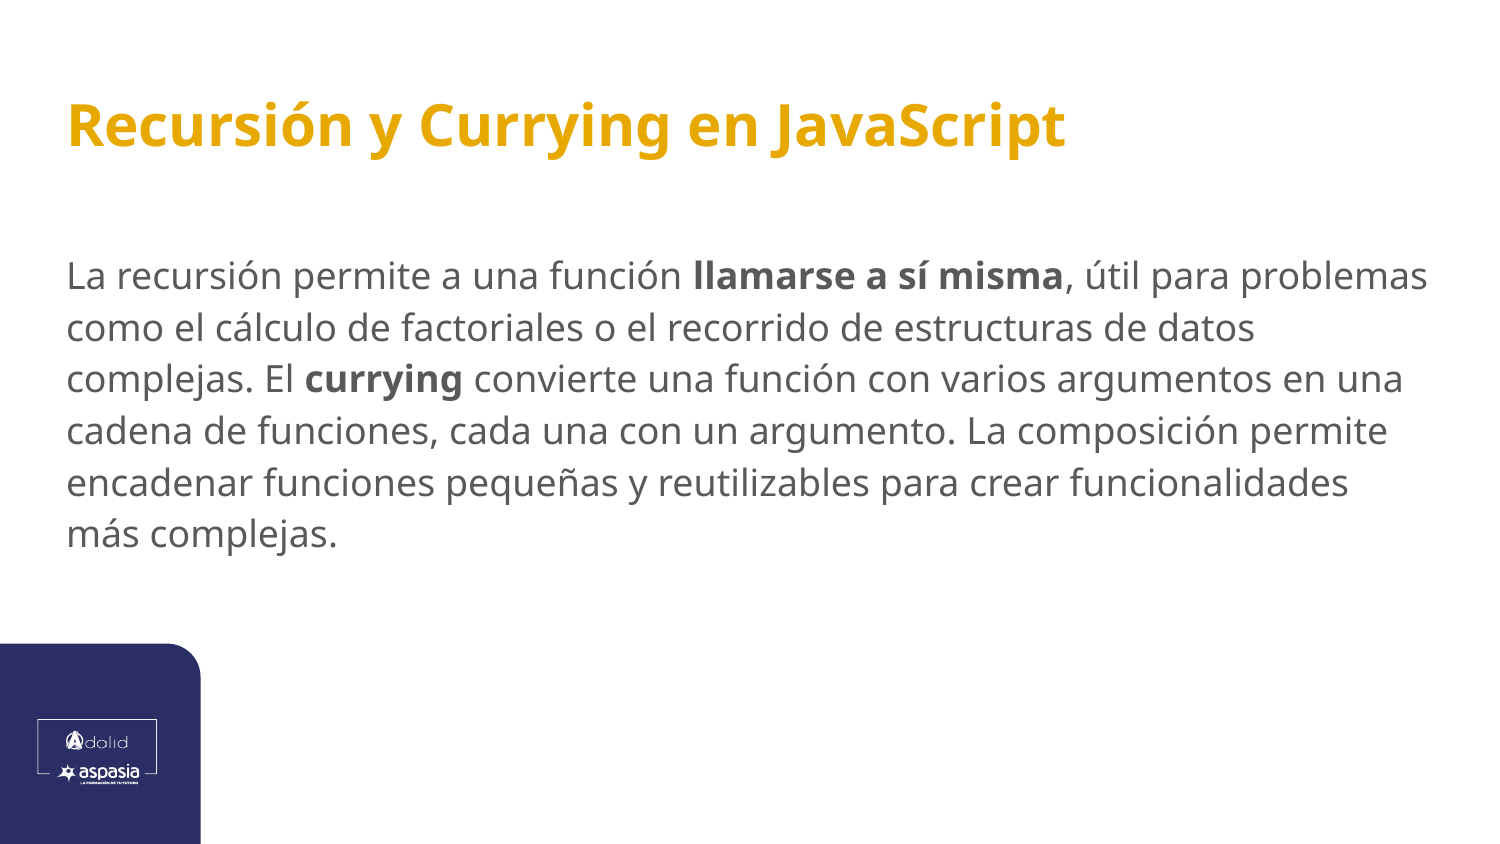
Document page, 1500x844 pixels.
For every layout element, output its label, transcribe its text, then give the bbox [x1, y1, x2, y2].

picture [0, 643, 201, 844]
title Recursión y Currying en JavaScript [51, 72, 1449, 230]
list La recursión permite a una función llamarse a sí misma, útil para problemas como el cálculo de factoriales o el recorrido de estructuras de datos complejas. El currying convierte una función con varios argumentos en una cadena de funciones, cada una con un argumento. La composición permite encadenar funciones pequeñas y reutilizables para crear funcionalidades más complejas. [51, 230, 1449, 735]
